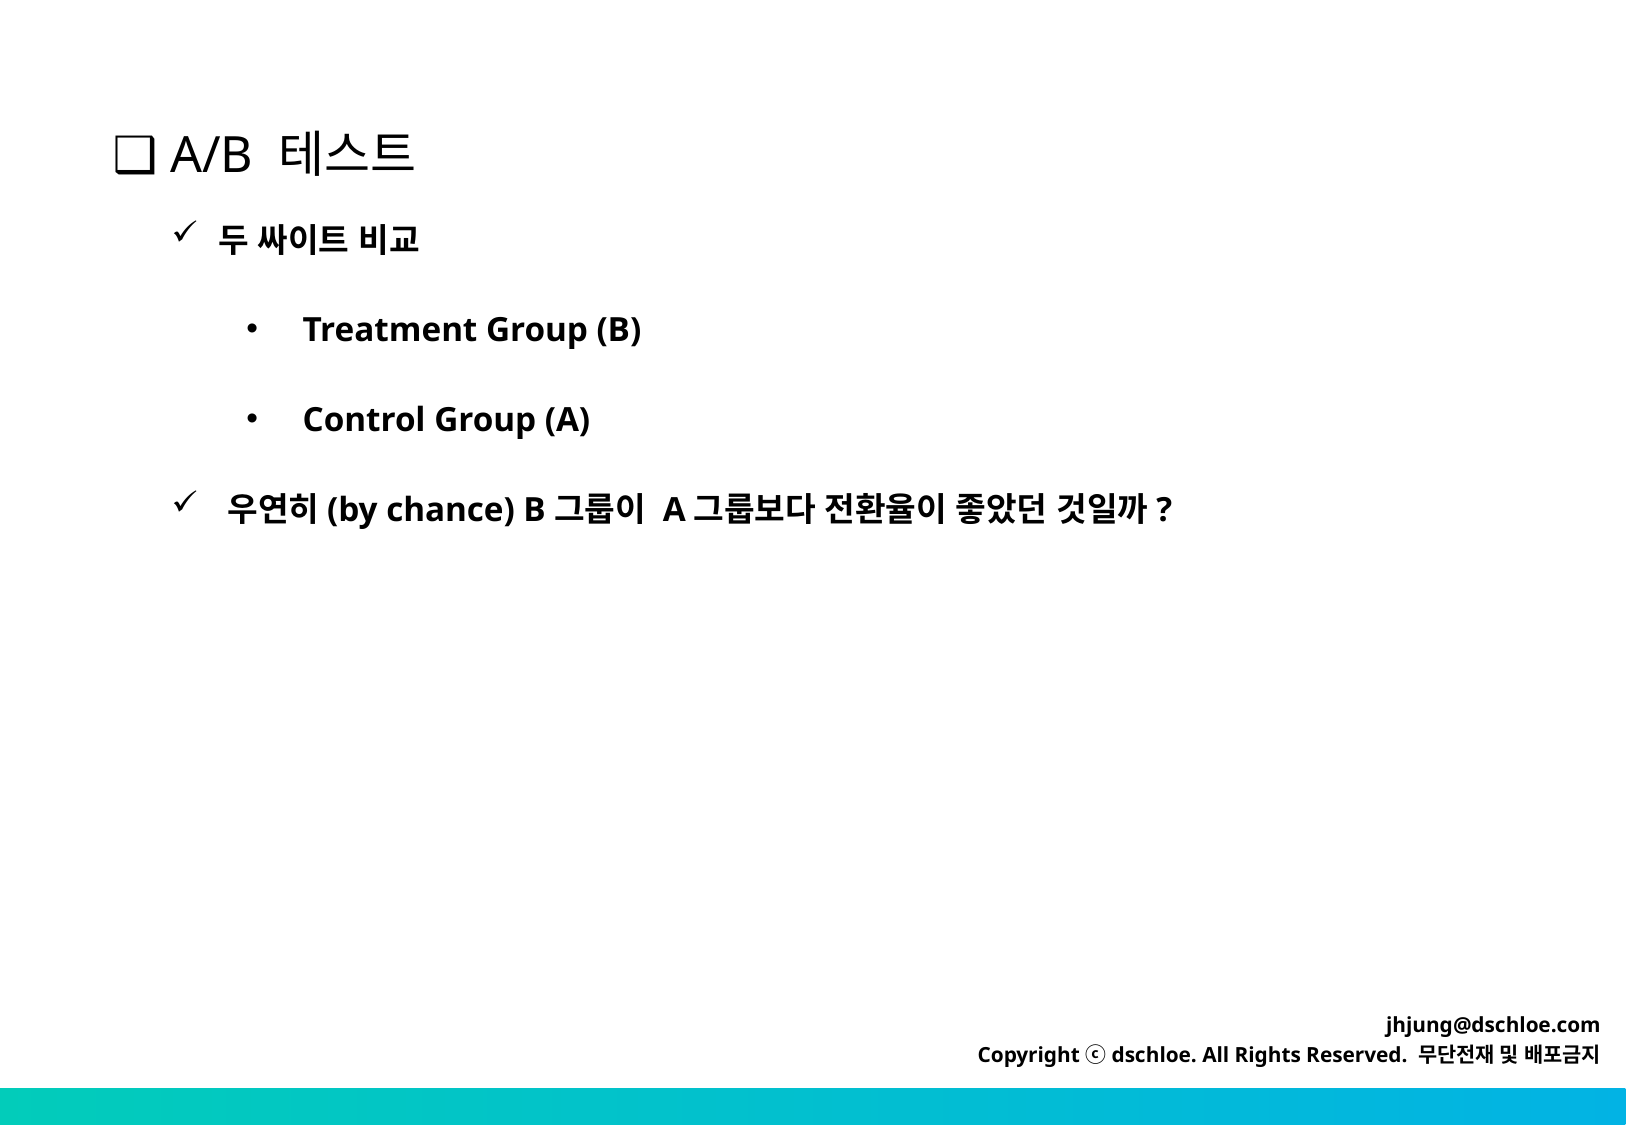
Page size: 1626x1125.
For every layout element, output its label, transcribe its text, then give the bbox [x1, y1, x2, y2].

text_box 두 싸이트 비교 Treatment Group (B) Control Group (A) 우연히(by chance) B그룹이 A그룹보다 전환율이 좋았던 것일까? [156, 190, 1188, 536]
text_box ❑ A/B 테스트 [97, 24, 1587, 190]
